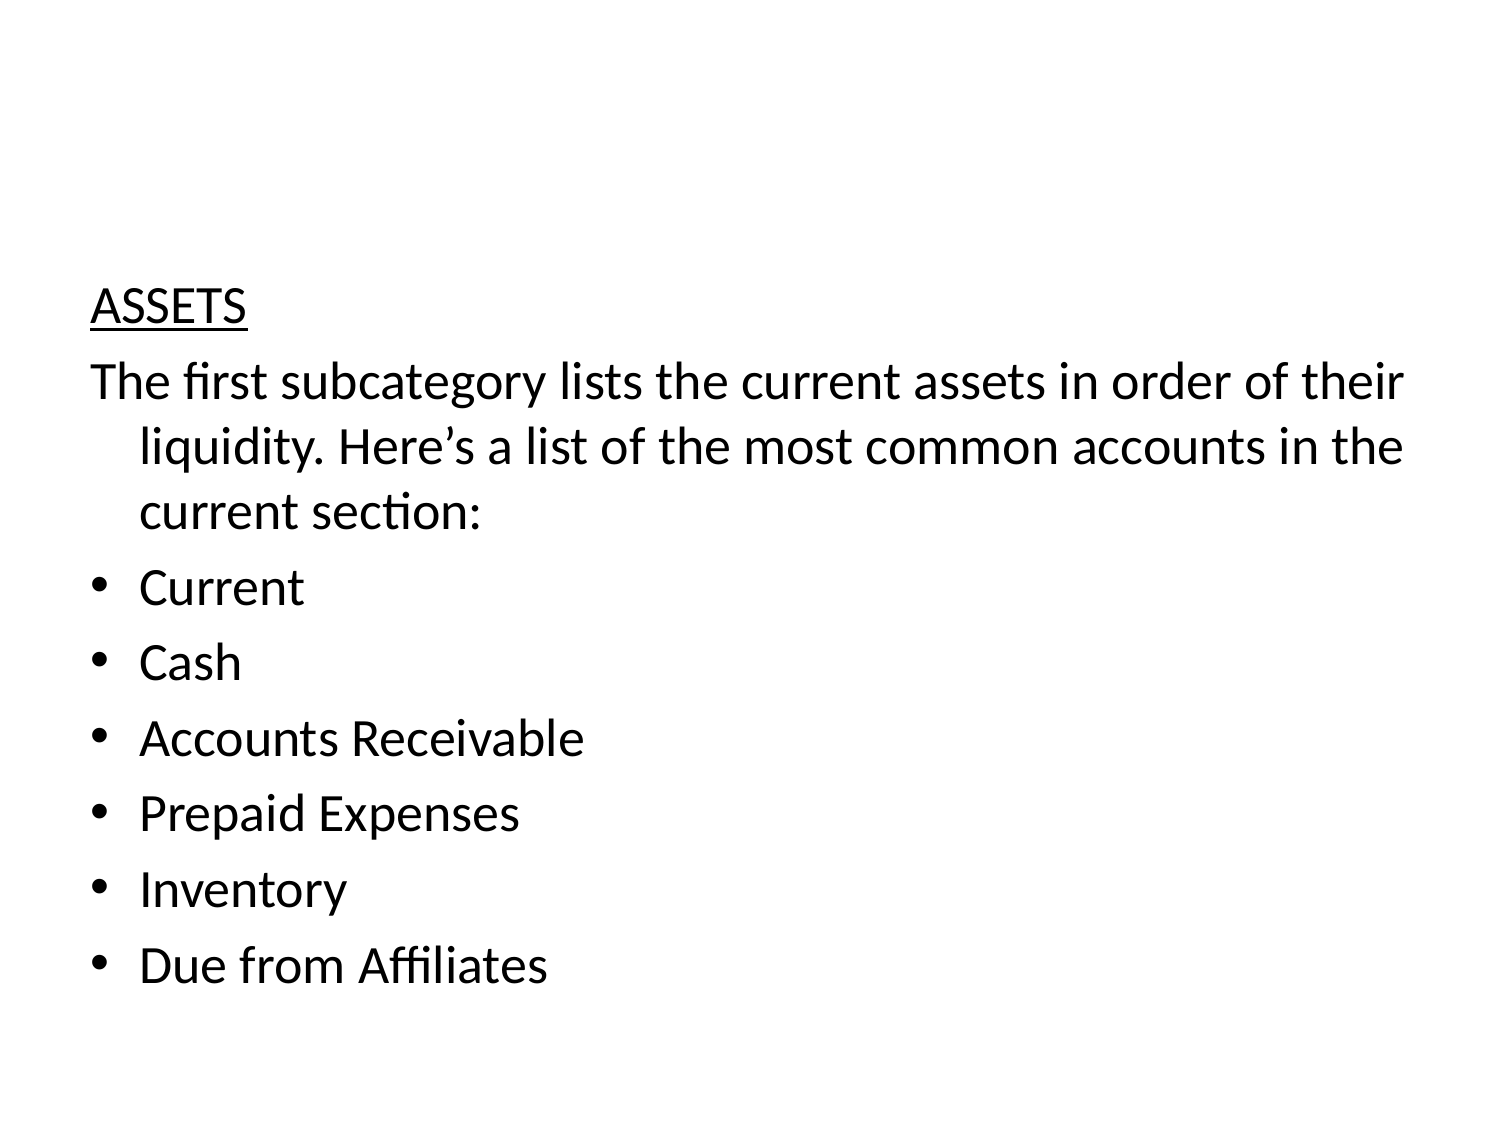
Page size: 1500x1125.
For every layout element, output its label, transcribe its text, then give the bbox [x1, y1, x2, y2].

list ASSETS The first subcategory lists the current assets in order of their liquidity. Here’s a list of the most common accounts in the current section: Current Cash Accounts Receivable Prepaid Expenses Inventory Due from Affiliates [75, 262, 1425, 1005]
